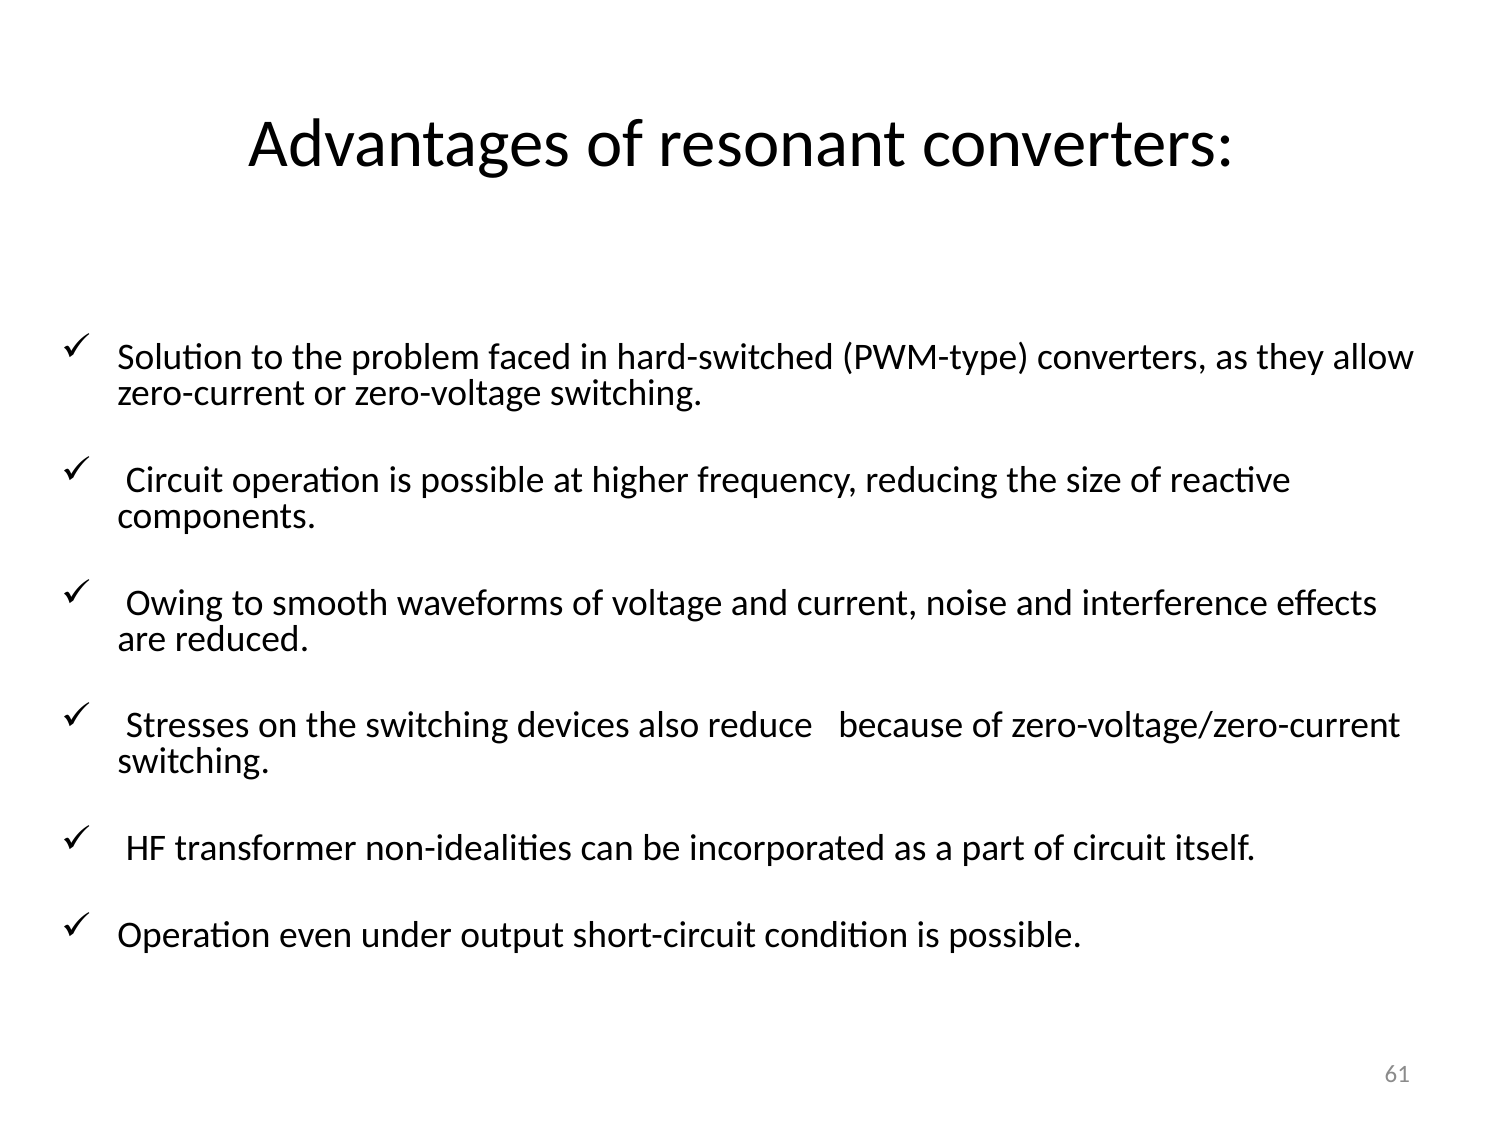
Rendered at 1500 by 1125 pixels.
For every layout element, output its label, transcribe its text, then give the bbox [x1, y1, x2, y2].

list Solution to the problem faced in hard-switched (PWM-type) converters, as they allow zero-current or zero-voltage switching. Circuit operation is possible at higher frequency, reducing the size of reactive components. Owing to smooth waveforms of voltage and current, noise and interference effects are reduced. Stresses on the switching devices also reduce because of zero-voltage/zero-current switching. HF transformer non-idealities can be incorporated as a part of circuit itself. Operation even under output short-circuit condition is possible. [49, 282, 1438, 799]
slide_number 61 [1074, 1042, 1425, 1103]
title Advantages of resonant converters: [75, 45, 1425, 233]
